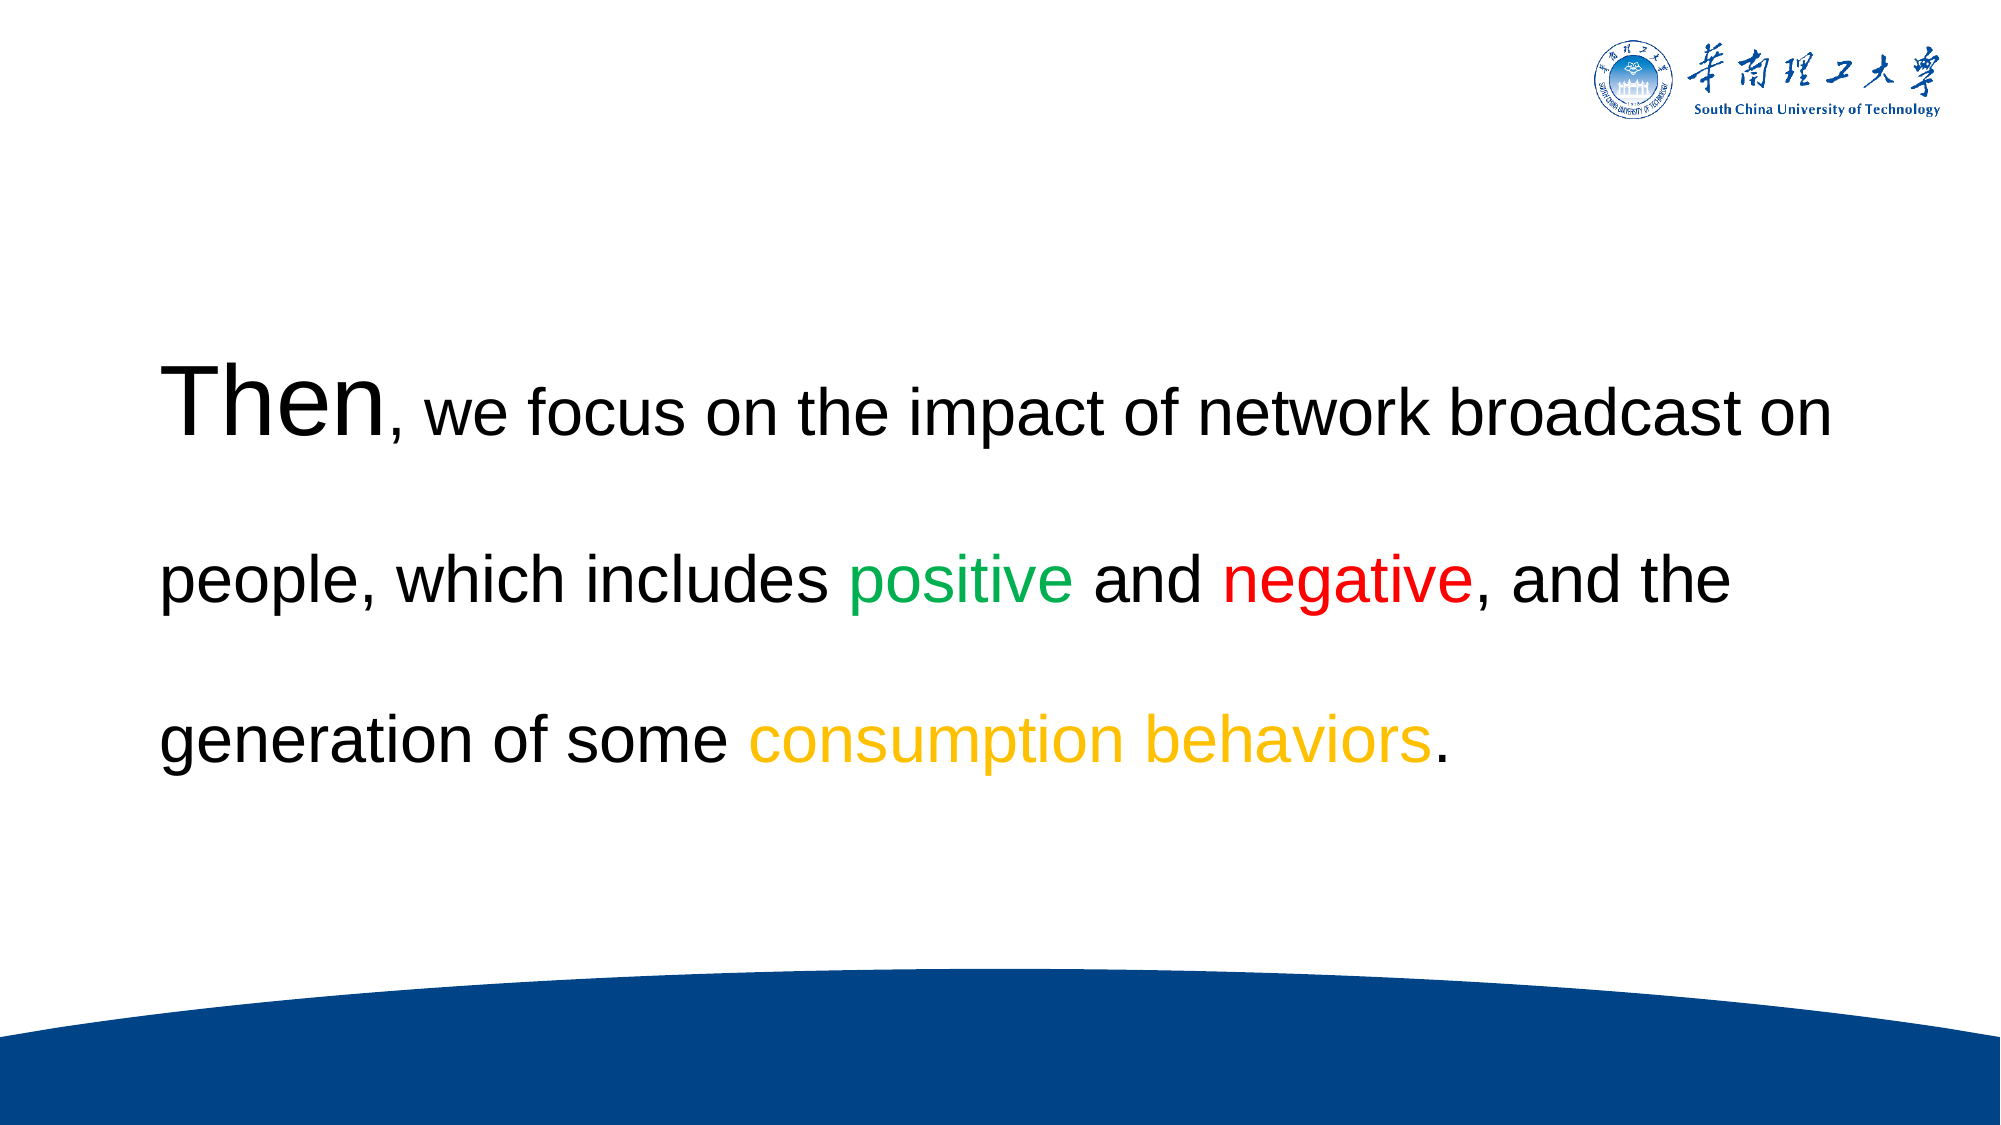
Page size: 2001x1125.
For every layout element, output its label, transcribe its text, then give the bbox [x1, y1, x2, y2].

picture [1594, 40, 1940, 119]
text_box [0, 967, 2000, 1125]
text_box Then, we focus on the impact of network broadcast on people, which includes positive and negative, and the generation of some consumption behaviors. [145, 208, 1962, 783]
